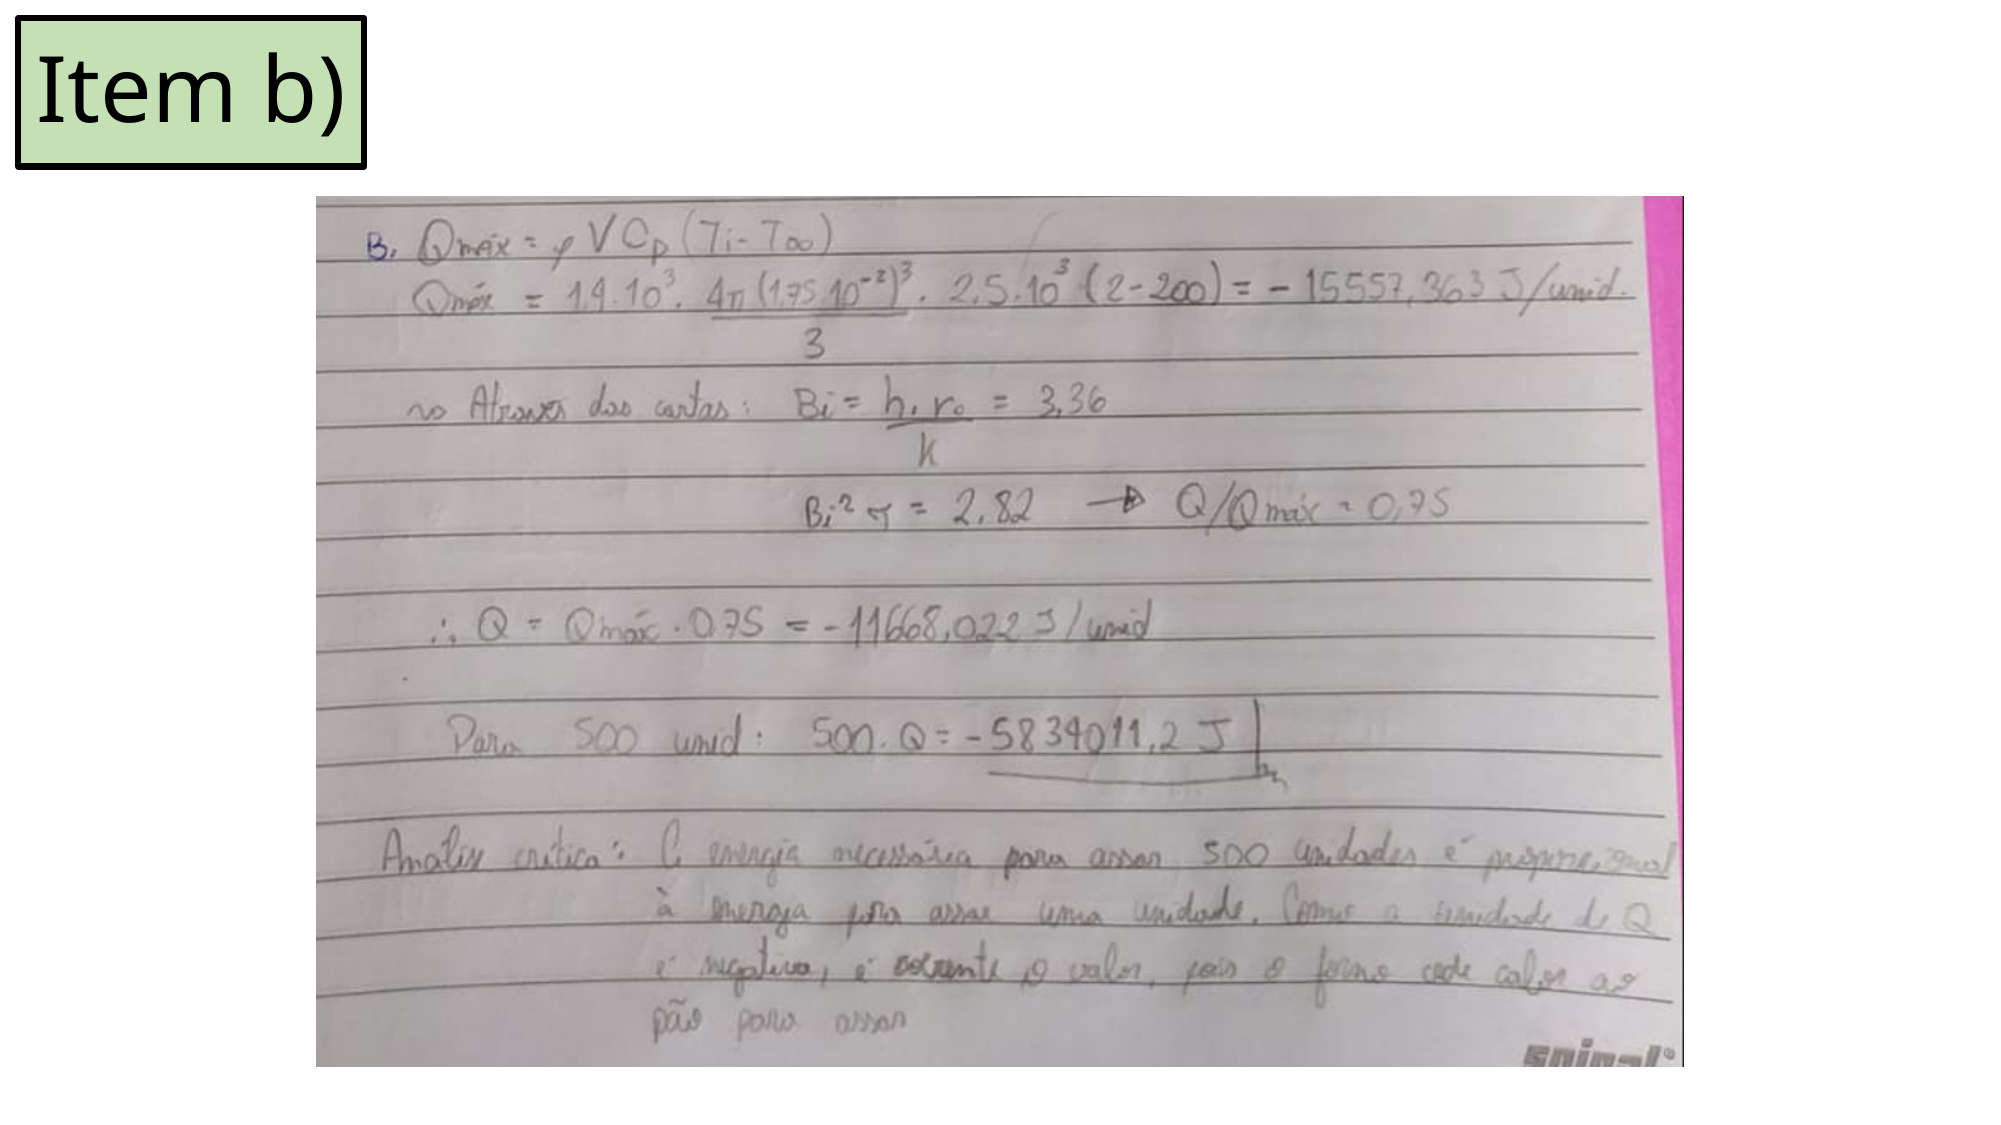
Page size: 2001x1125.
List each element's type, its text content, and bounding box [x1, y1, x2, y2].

picture [316, 196, 1684, 1067]
text_box Item b) [18, 18, 365, 167]
